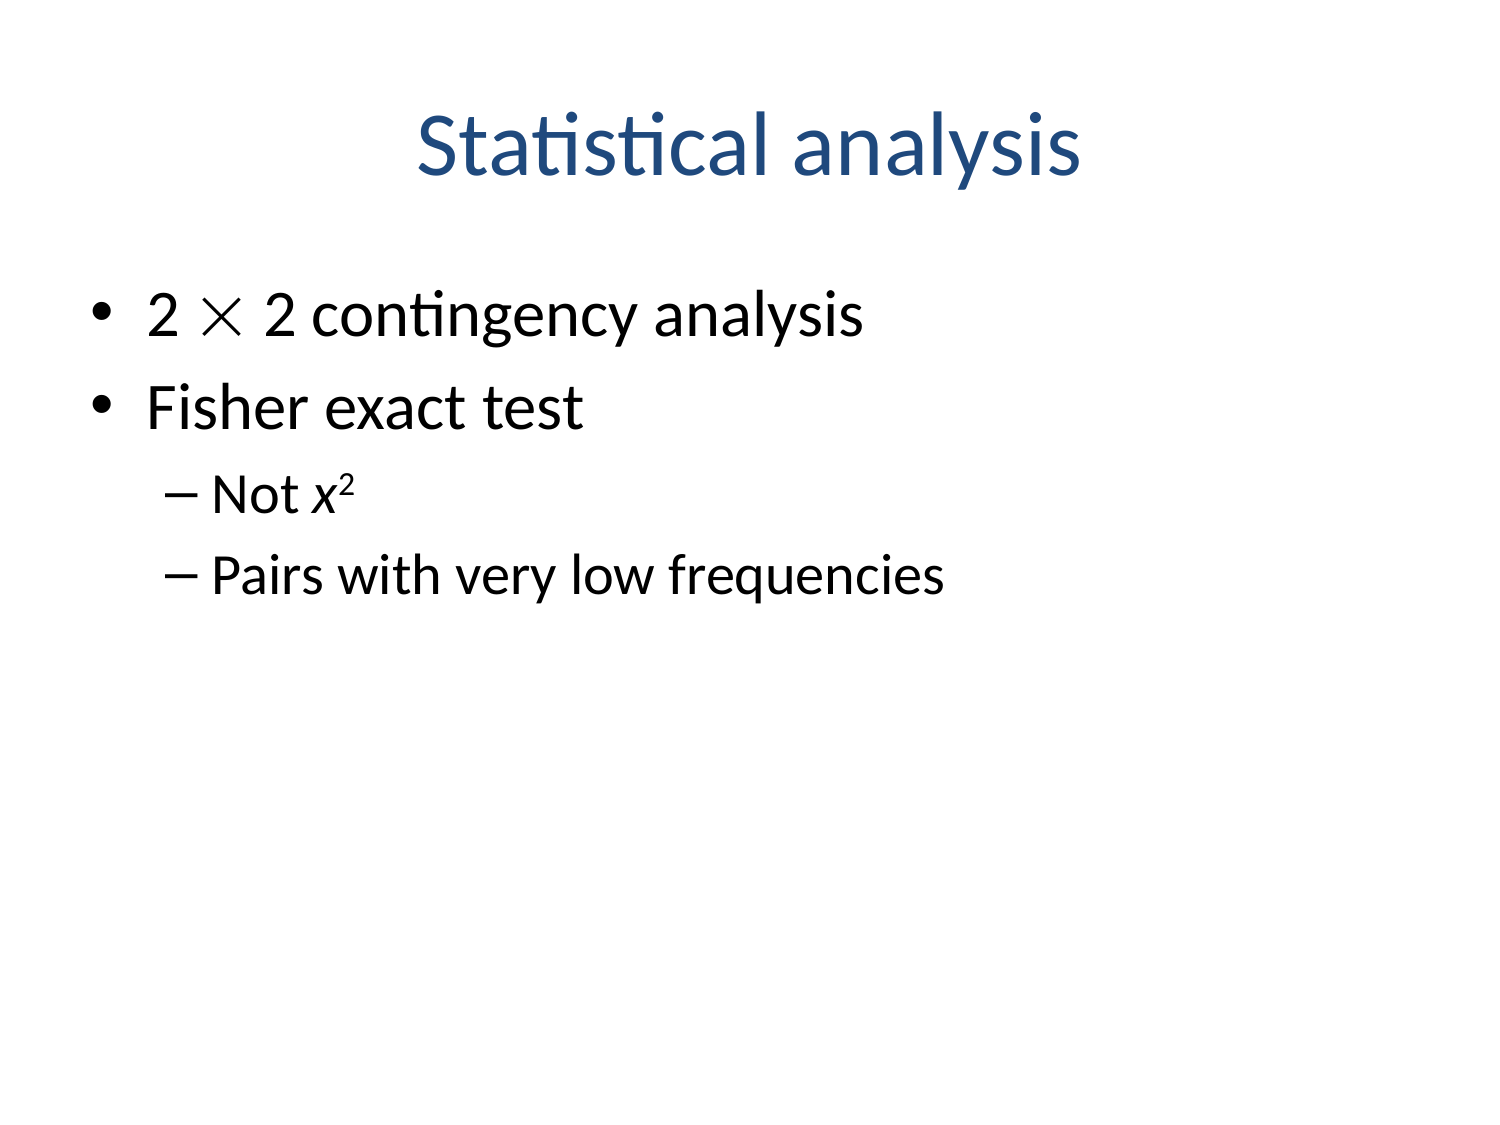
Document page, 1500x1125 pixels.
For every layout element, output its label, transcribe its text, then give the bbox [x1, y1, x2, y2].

list 2  2 contingency analysis Fisher exact test Not x2 Pairs with very low frequencies [75, 262, 1425, 1005]
title Statistical analysis [75, 45, 1425, 233]
